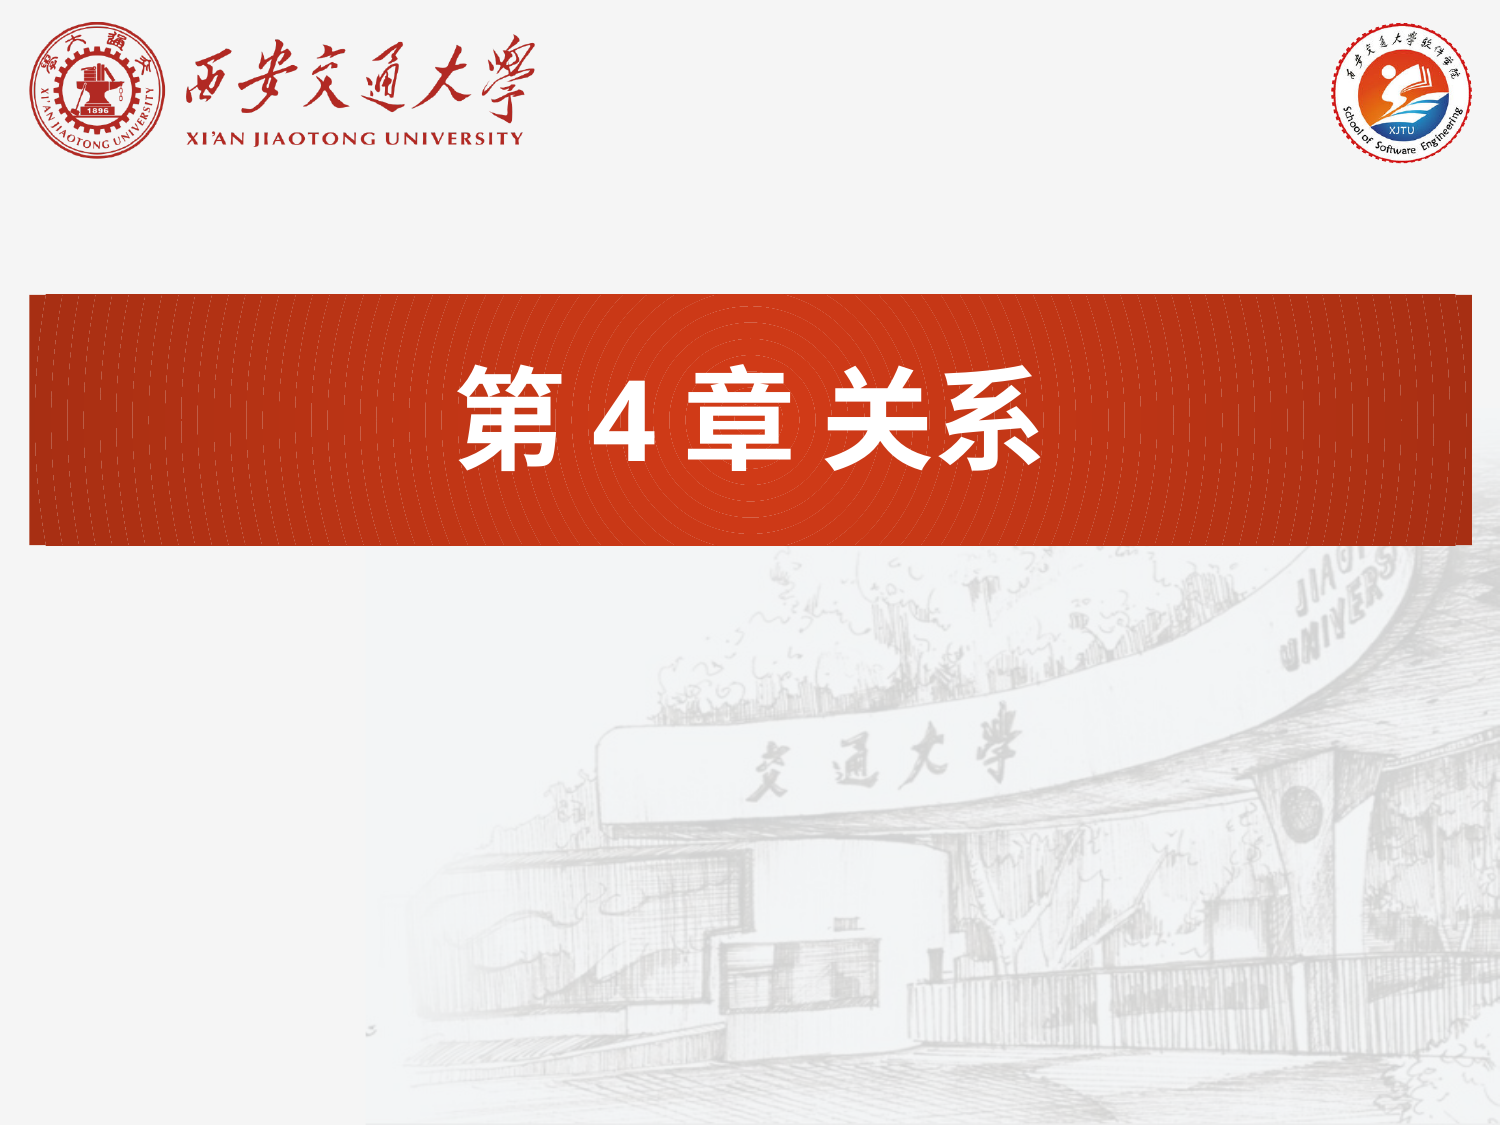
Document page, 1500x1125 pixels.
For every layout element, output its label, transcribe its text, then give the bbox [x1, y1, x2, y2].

picture [1330, 22, 1472, 164]
text_box 第4章 关系 [336, 341, 1164, 492]
picture [29, 22, 554, 164]
